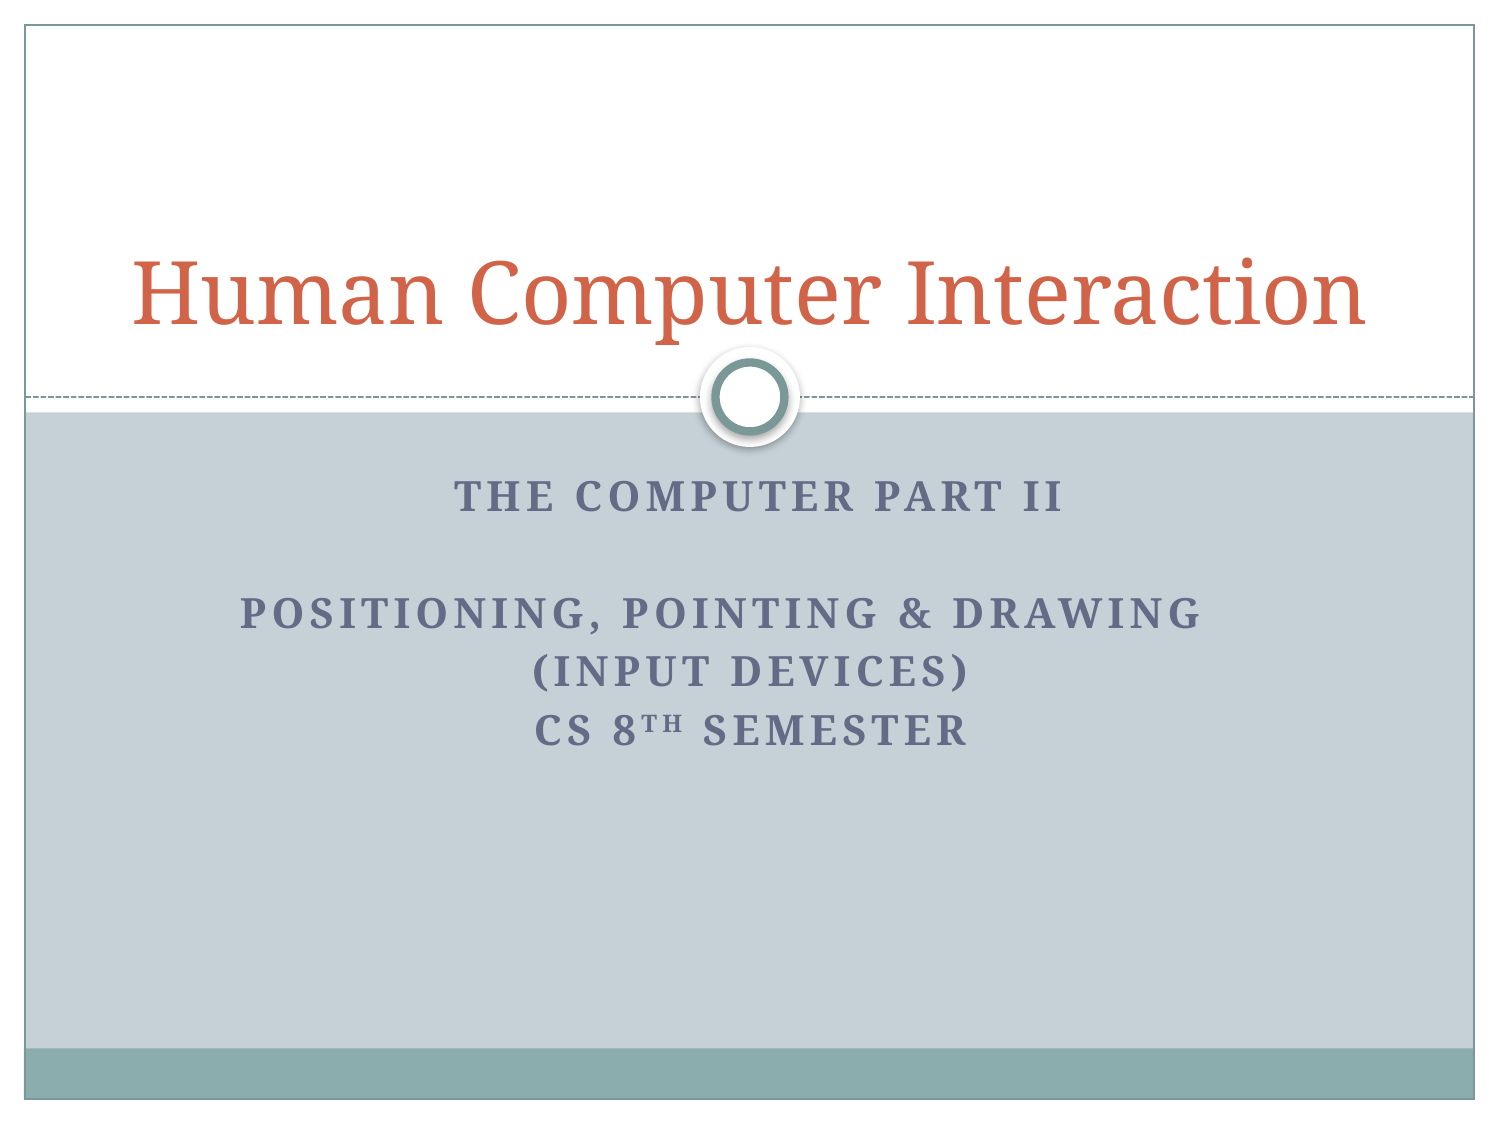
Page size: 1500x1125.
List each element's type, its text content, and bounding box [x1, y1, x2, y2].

title Human Computer Interaction [112, 62, 1388, 350]
subtitle The computer part II positioning, pointing & drawing (Input devices) CS 8th Semester [225, 462, 1275, 950]
